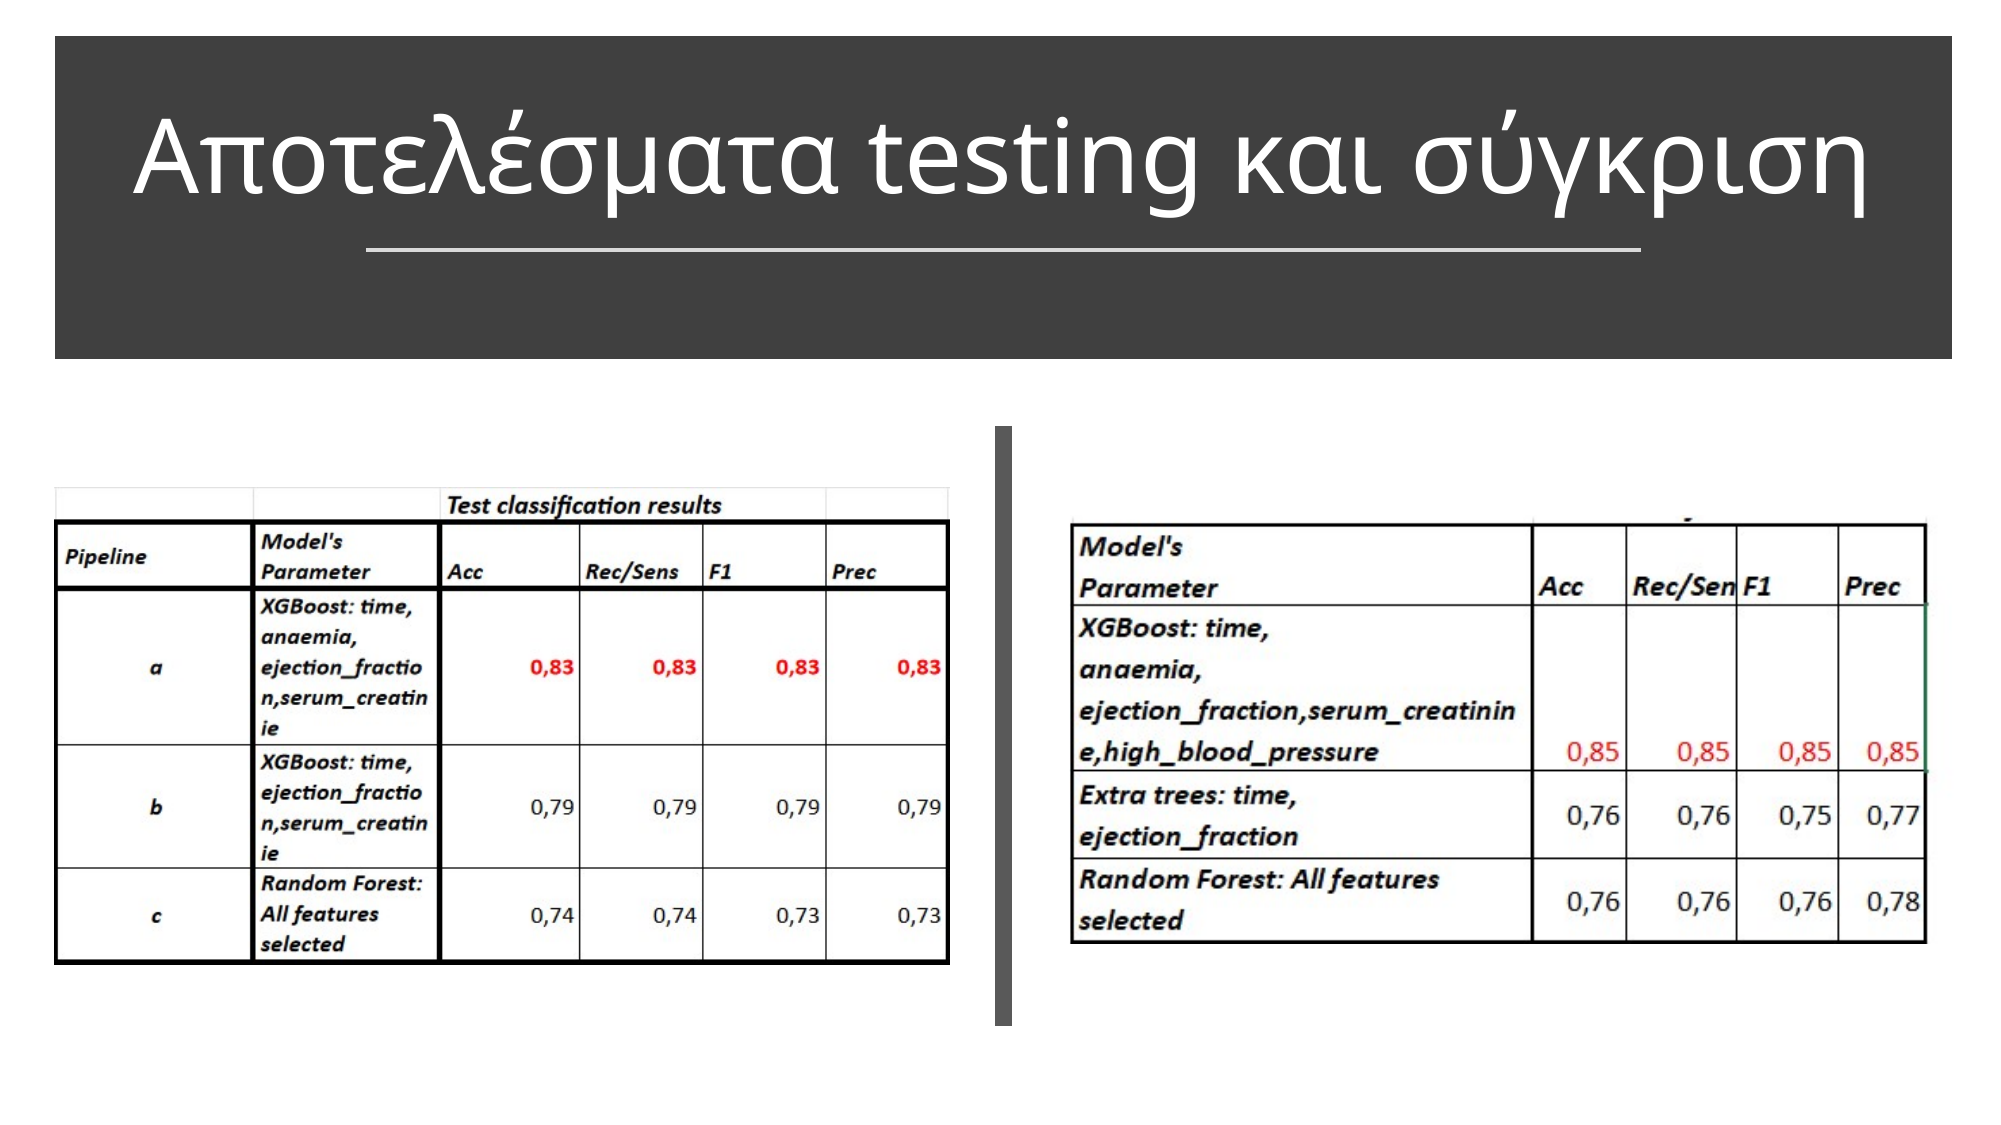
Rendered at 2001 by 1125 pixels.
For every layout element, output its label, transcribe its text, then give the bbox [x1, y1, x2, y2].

picture [54, 487, 950, 965]
text_box [64, 45, 1942, 350]
title Αποτελέσματα testing και σύγκριση [89, 71, 1917, 224]
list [1069, 514, 1962, 965]
